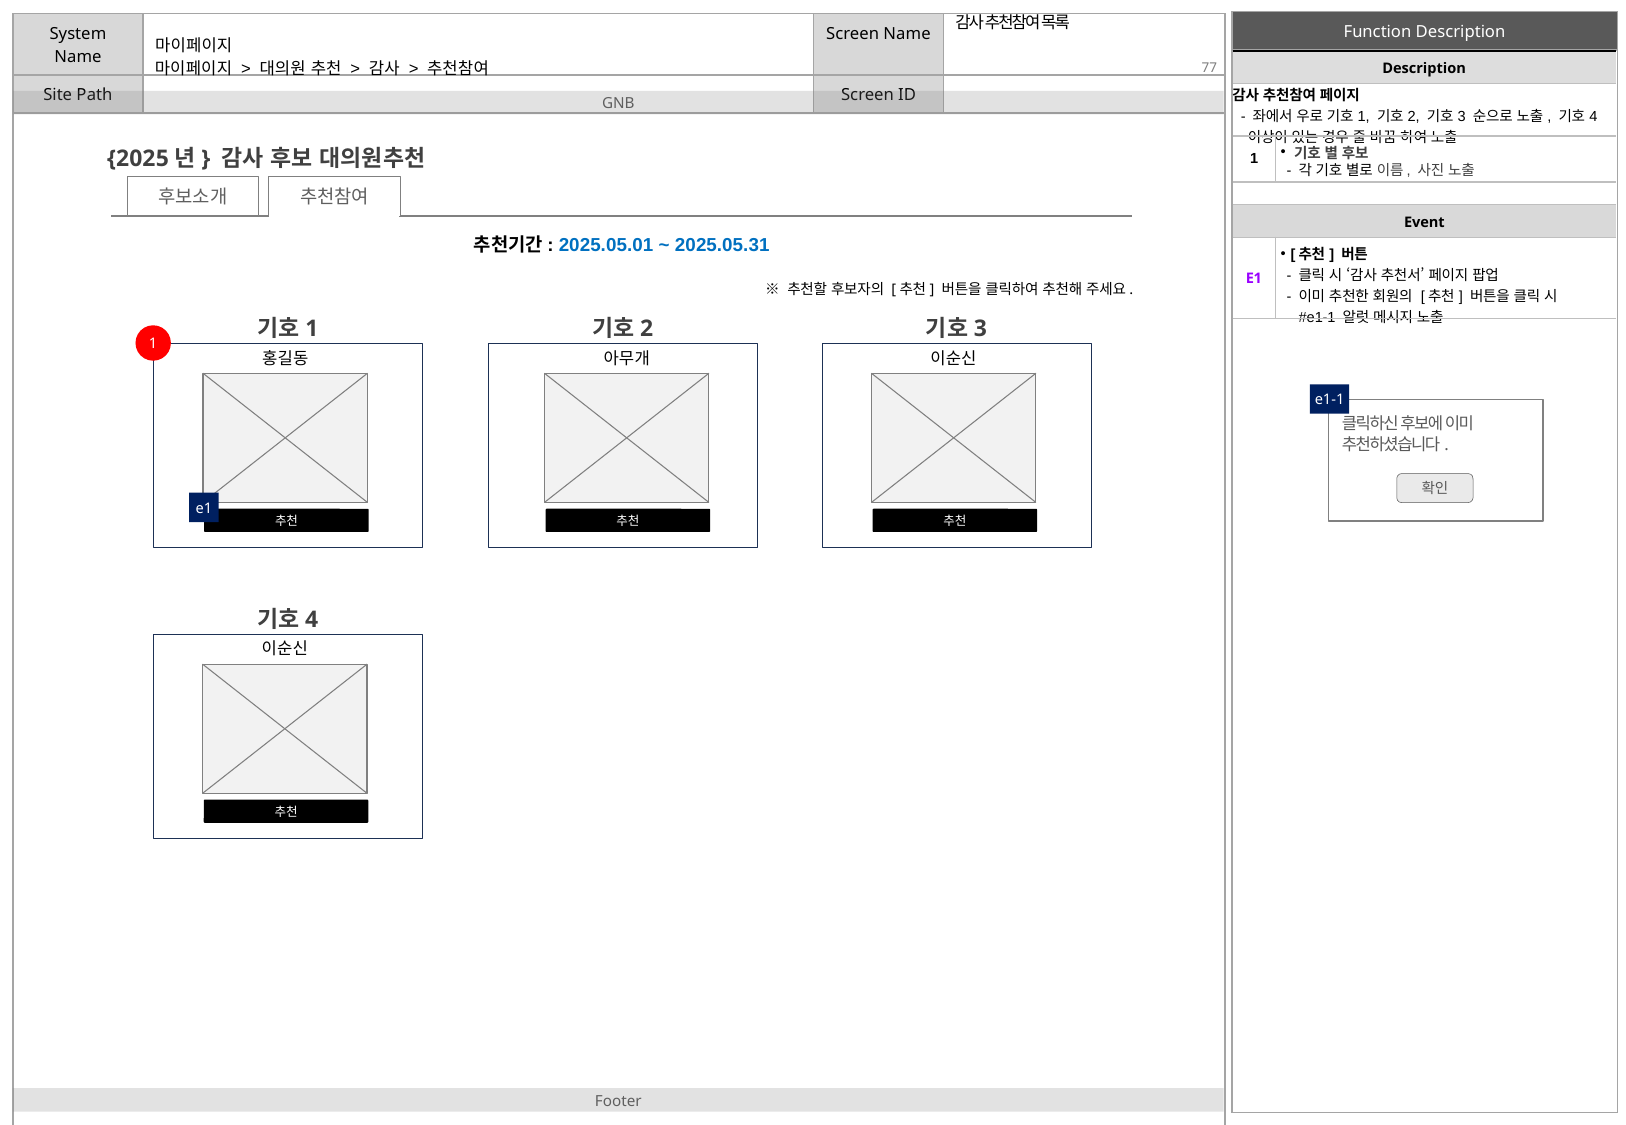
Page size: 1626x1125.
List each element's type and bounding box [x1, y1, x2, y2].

text_box [109, 272, 1149, 550]
table_cell [1233, 137, 1275, 181]
text_box [1309, 384, 1544, 522]
table_cell [1233, 238, 1275, 318]
text_box [92, 122, 1132, 217]
table_header [1233, 205, 1616, 237]
list [943, 14, 1227, 50]
text_box [111, 225, 1132, 263]
table_cell [1276, 238, 1616, 318]
table_cell [1233, 84, 1616, 135]
title [143, 52, 813, 87]
table_cell [1276, 137, 1616, 181]
table_header [1233, 52, 1616, 83]
text_box [153, 583, 424, 840]
